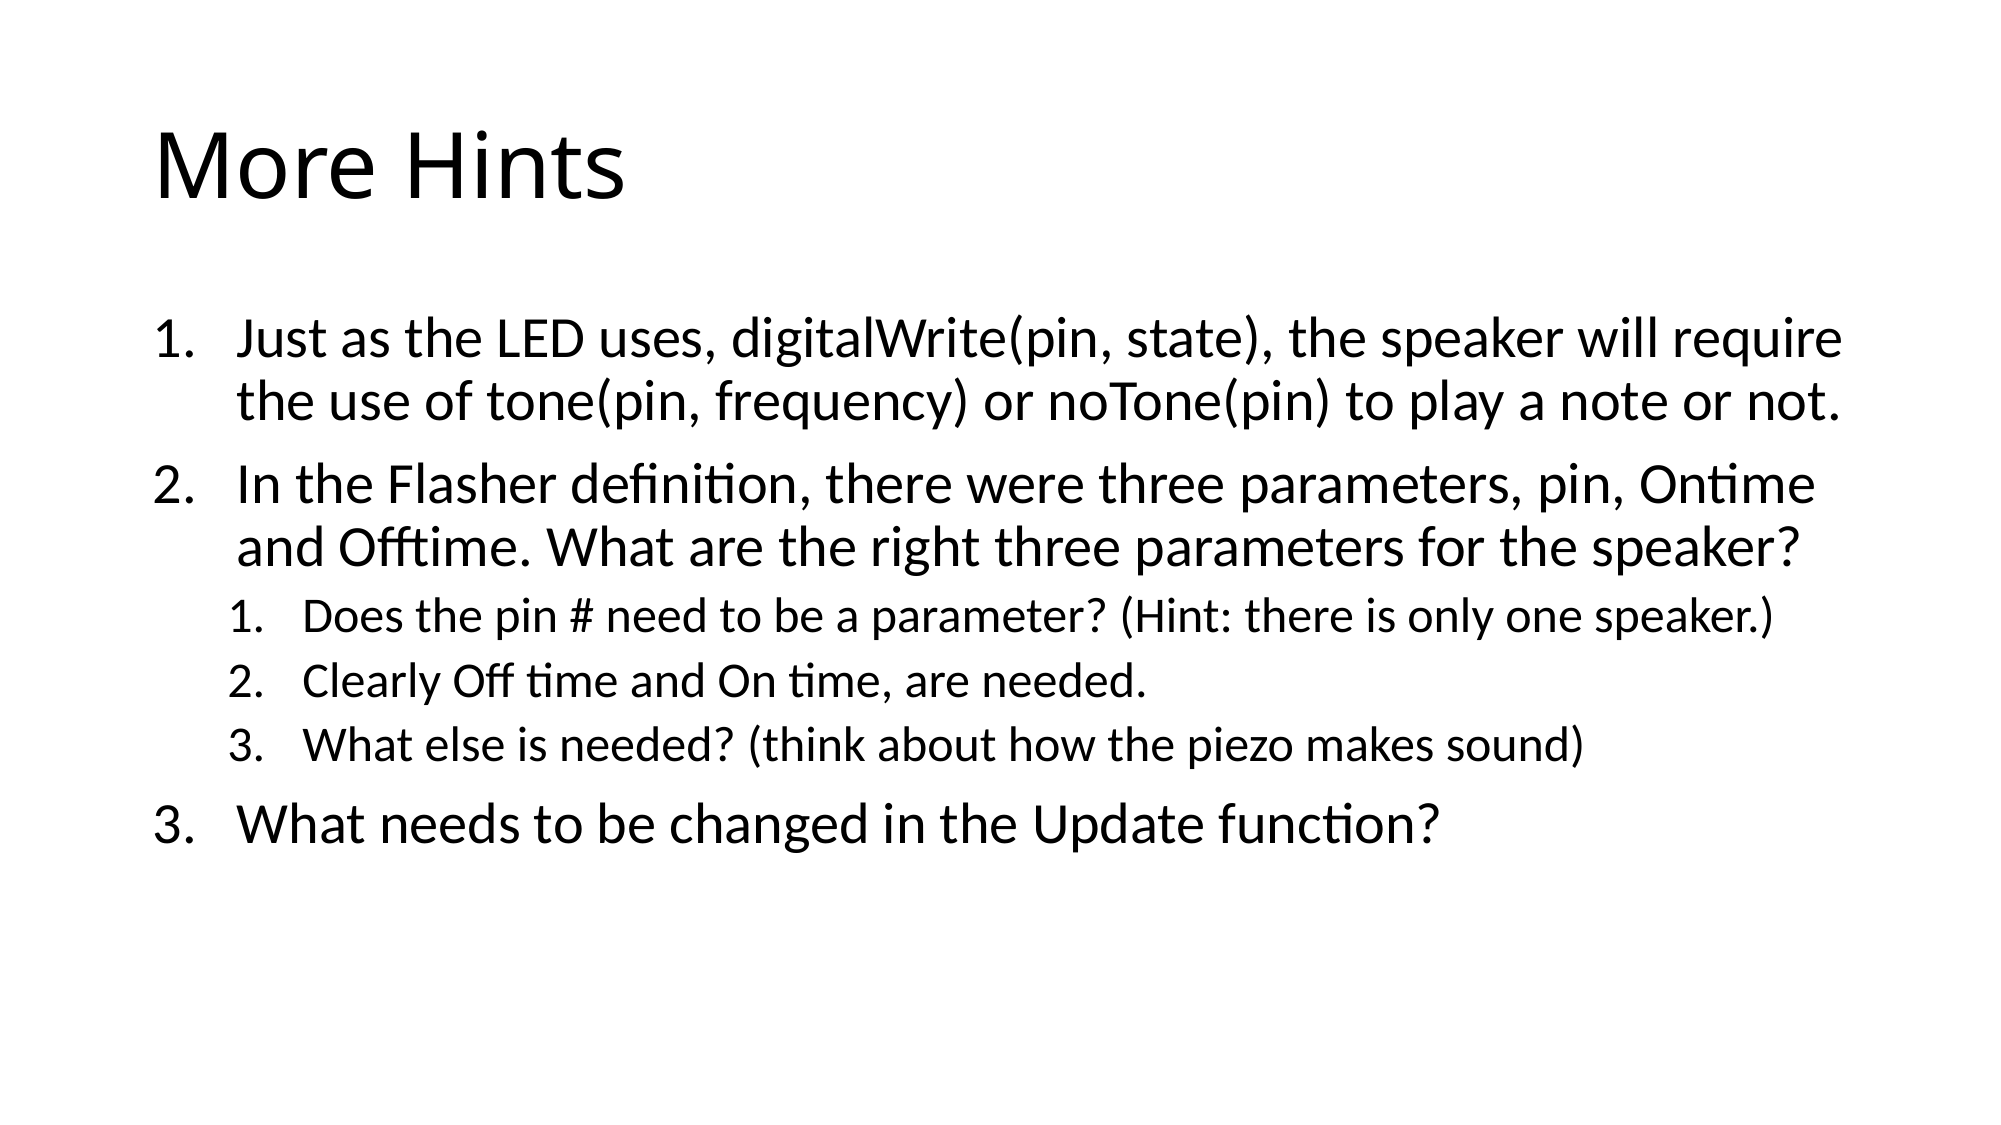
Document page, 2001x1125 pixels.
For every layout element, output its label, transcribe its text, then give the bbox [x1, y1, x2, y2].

title More Hints [137, 59, 1863, 278]
list Just as the LED uses, digitalWrite(pin, state), the speaker will require the use of tone(pin, frequency) or noTone(pin) to play a note or not. In the Flasher definition, there were three parameters, pin, Ontime and Offtime. What are the right three parameters for the speaker? Does the pin # need to be a parameter? (Hint: there is only one speaker.) Clearly Off time and On time, are needed. What else is needed? (think about how the piezo makes sound) What needs to be changed in the Update function? [137, 299, 1863, 1014]
